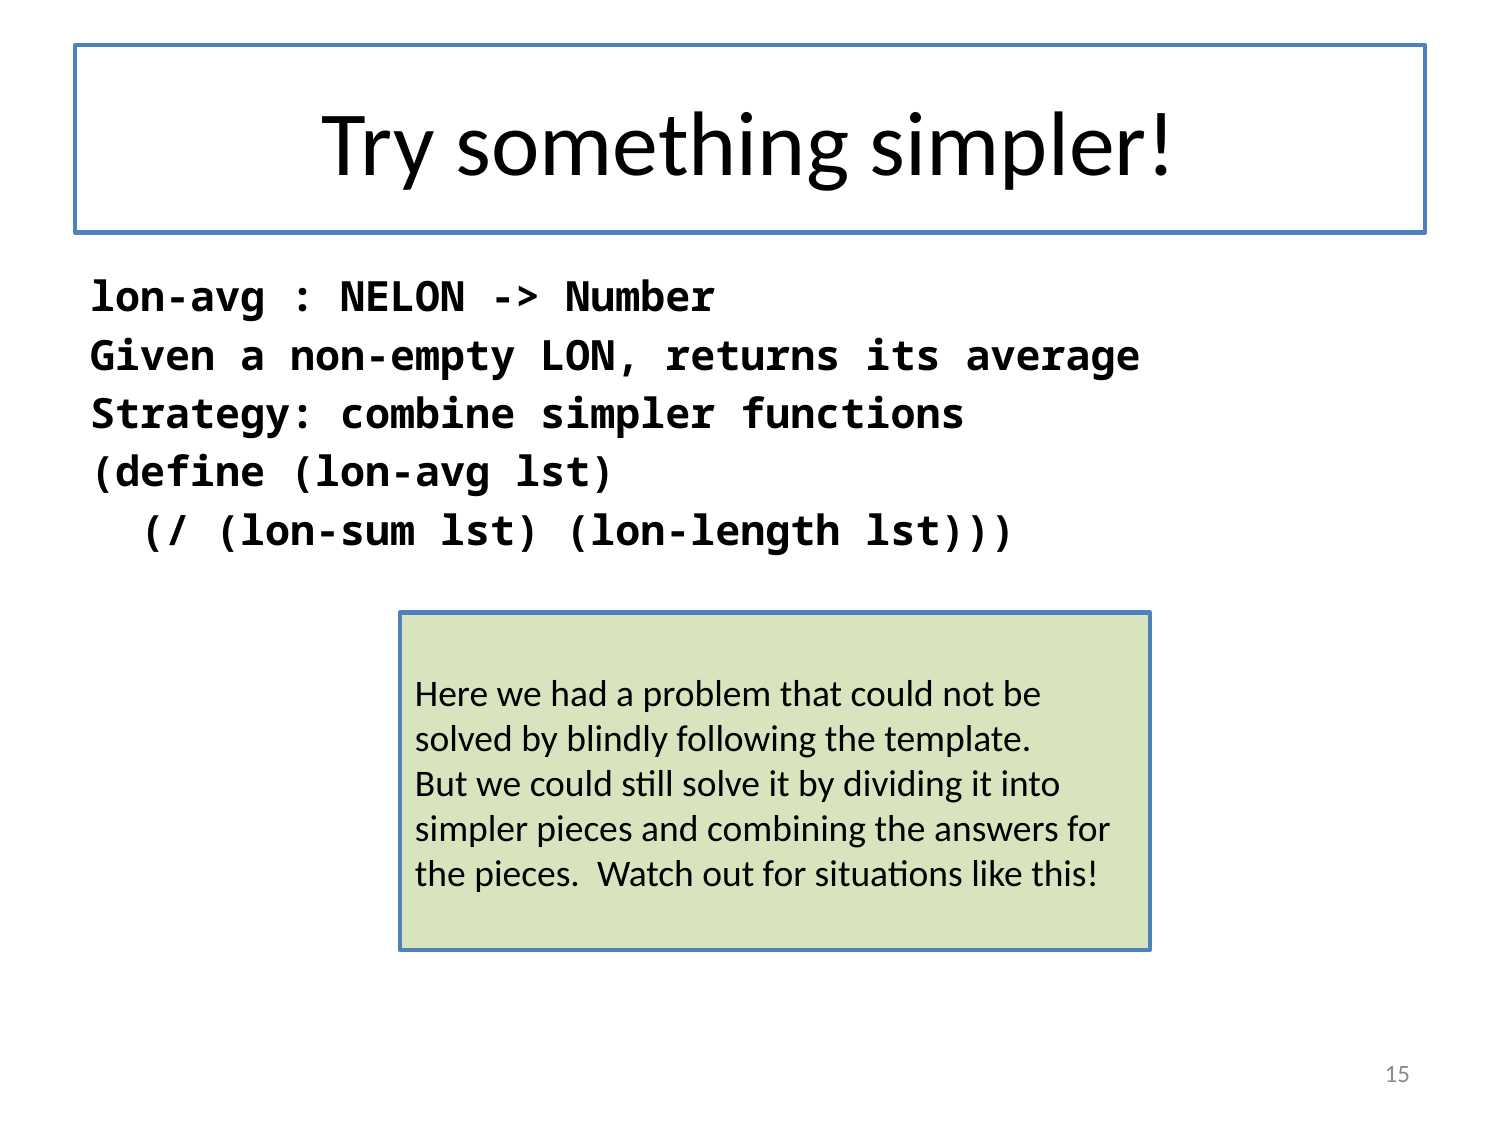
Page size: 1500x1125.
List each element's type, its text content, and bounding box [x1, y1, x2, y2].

title Try something simpler! [73, 43, 1427, 235]
slide_number 15 [1074, 1042, 1425, 1103]
list lon-avg : NELON -> Number Given a non-empty LON, returns its average Strategy: combine simpler functions (define (lon-avg lst) (/ (lon-sum lst) (lon-length lst))) [75, 262, 1425, 1005]
text_box Here we had a problem that could not be solved by blindly following the template. But we could still solve it by dividing it into simpler pieces and combining the answers for the pieces. Watch out for situations like this! [398, 610, 1152, 952]
